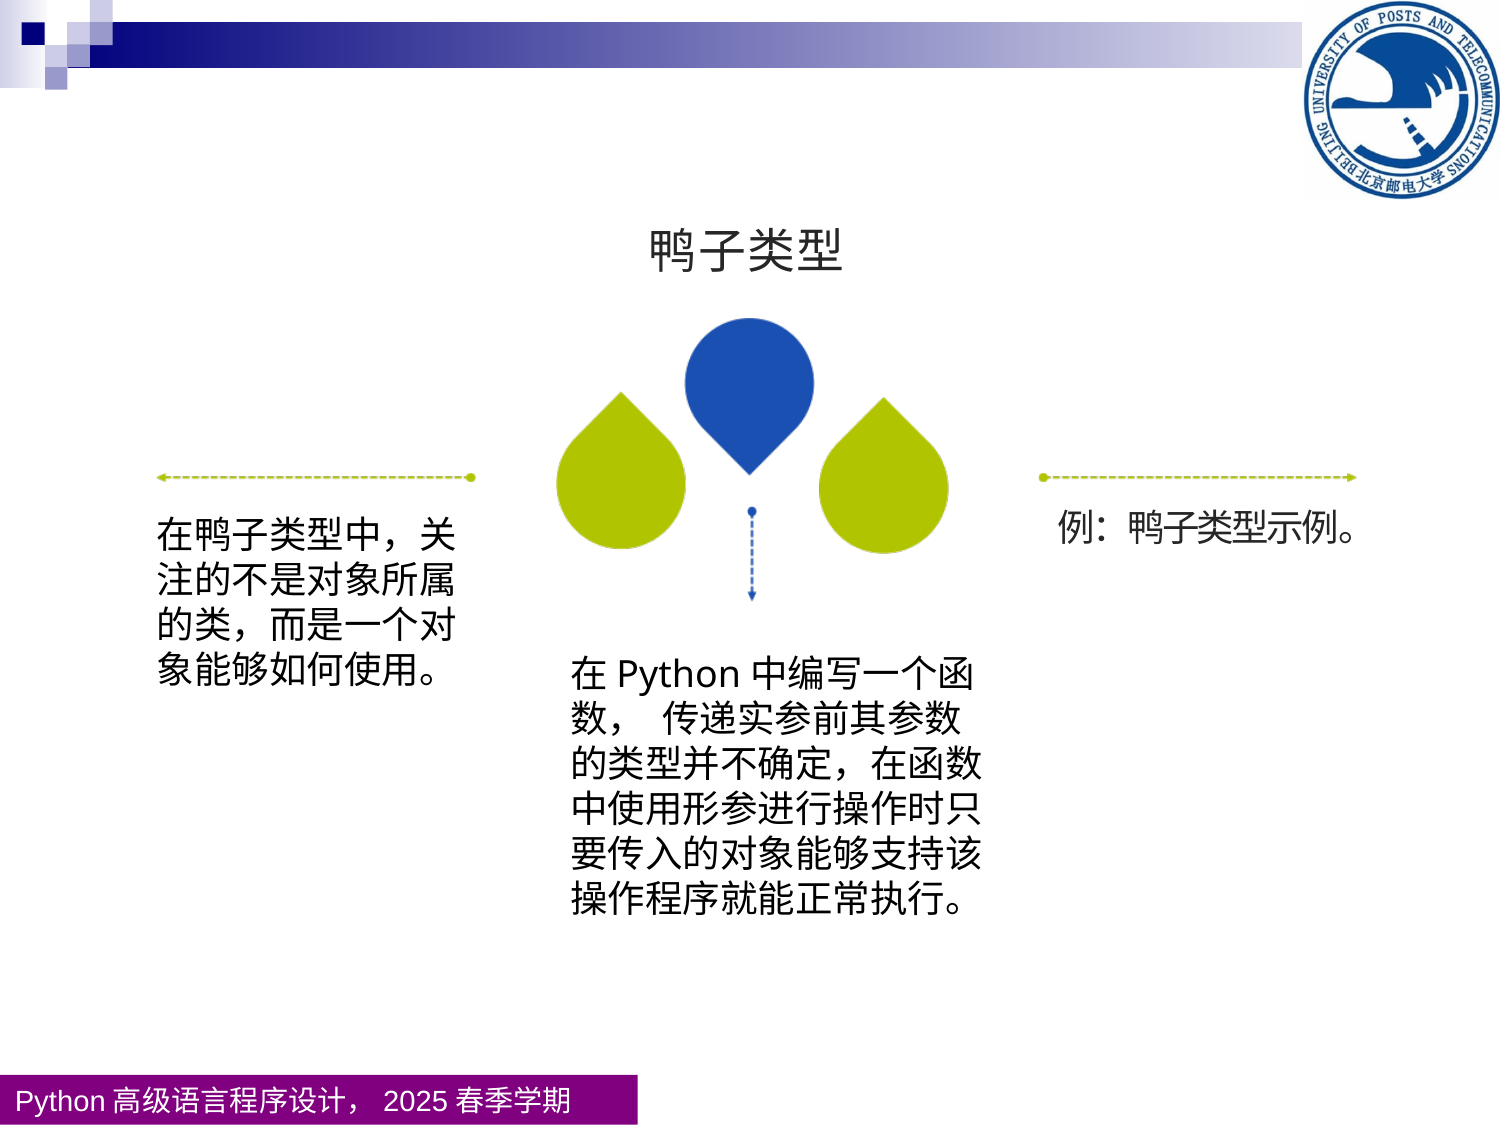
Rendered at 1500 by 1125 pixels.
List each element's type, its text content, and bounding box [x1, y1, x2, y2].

picture [1302, 0, 1500, 200]
table_header 鸭子类型 [2, 149, 1495, 1022]
text_box 在Python中编写一个函数， 传递实参前其参数的类型并不确定，在函数中使用形参进行操作时只 要传入的对象能够支持该操作程序就能正常执行。 [555, 642, 1007, 927]
text_box 例：鸭子类型示例。 [1055, 504, 1389, 551]
picture [817, 397, 950, 555]
picture [1037, 473, 1358, 484]
picture [554, 317, 816, 603]
picture [155, 473, 476, 484]
text_box 在鸭子类型中，关注的不是对象所属的类，而是一个对象能够如何使用。 [142, 503, 490, 699]
